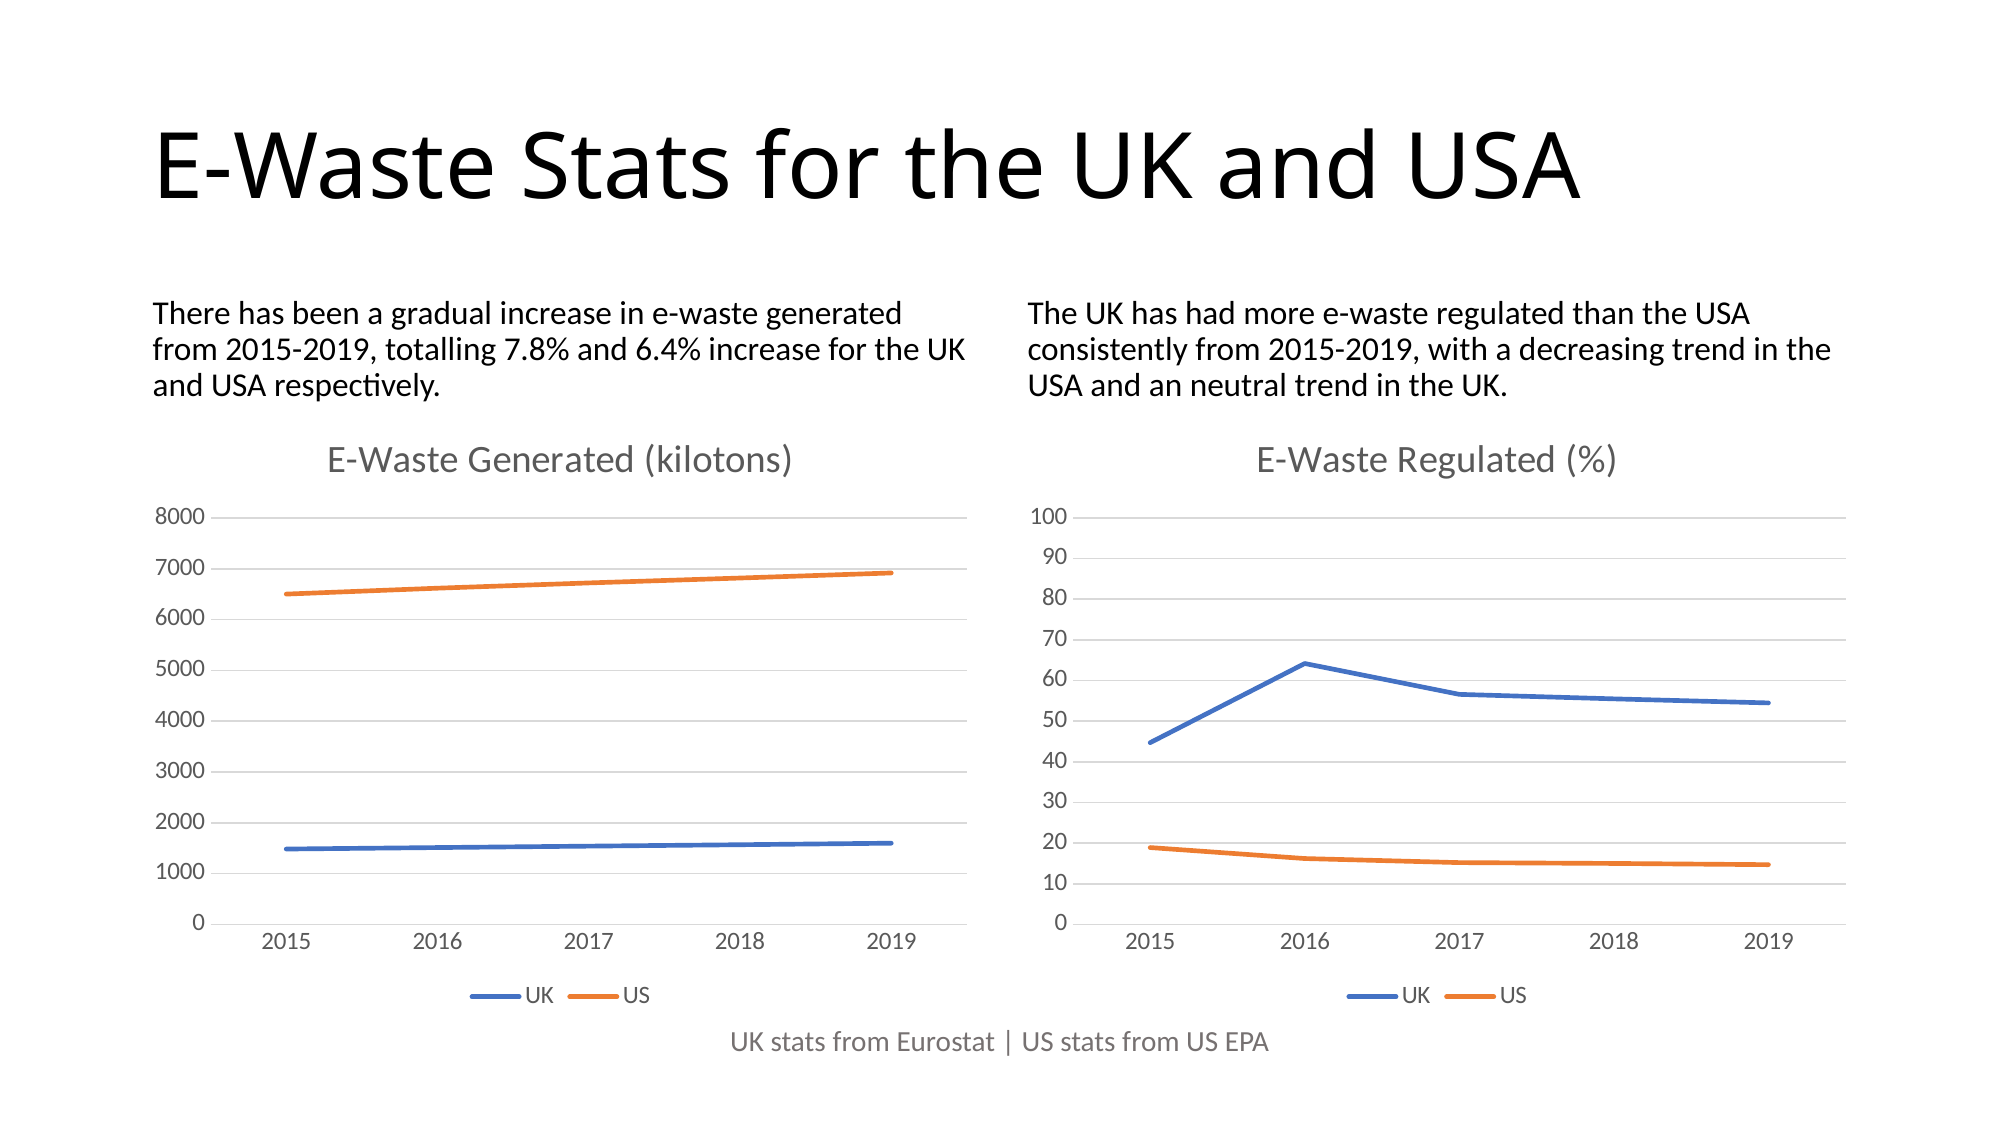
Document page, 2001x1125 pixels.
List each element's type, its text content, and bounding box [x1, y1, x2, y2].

text_box UK stats from Eurostat | US stats from US EPA [711, 1015, 1289, 1066]
list There has been a gradual increase in e-waste generated from 2015-2019, totalling 7.8% and 6.4% increase for the UK and USA respectively. [137, 275, 984, 410]
chart [1012, 410, 1863, 1016]
list The UK has had more e-waste regulated than the USA consistently from 2015-2019, with a decreasing trend in the USA and an neutral trend in the UK. [1012, 275, 1863, 410]
chart [137, 410, 984, 1016]
title E-Waste Stats for the UK and USA [137, 59, 1863, 278]
